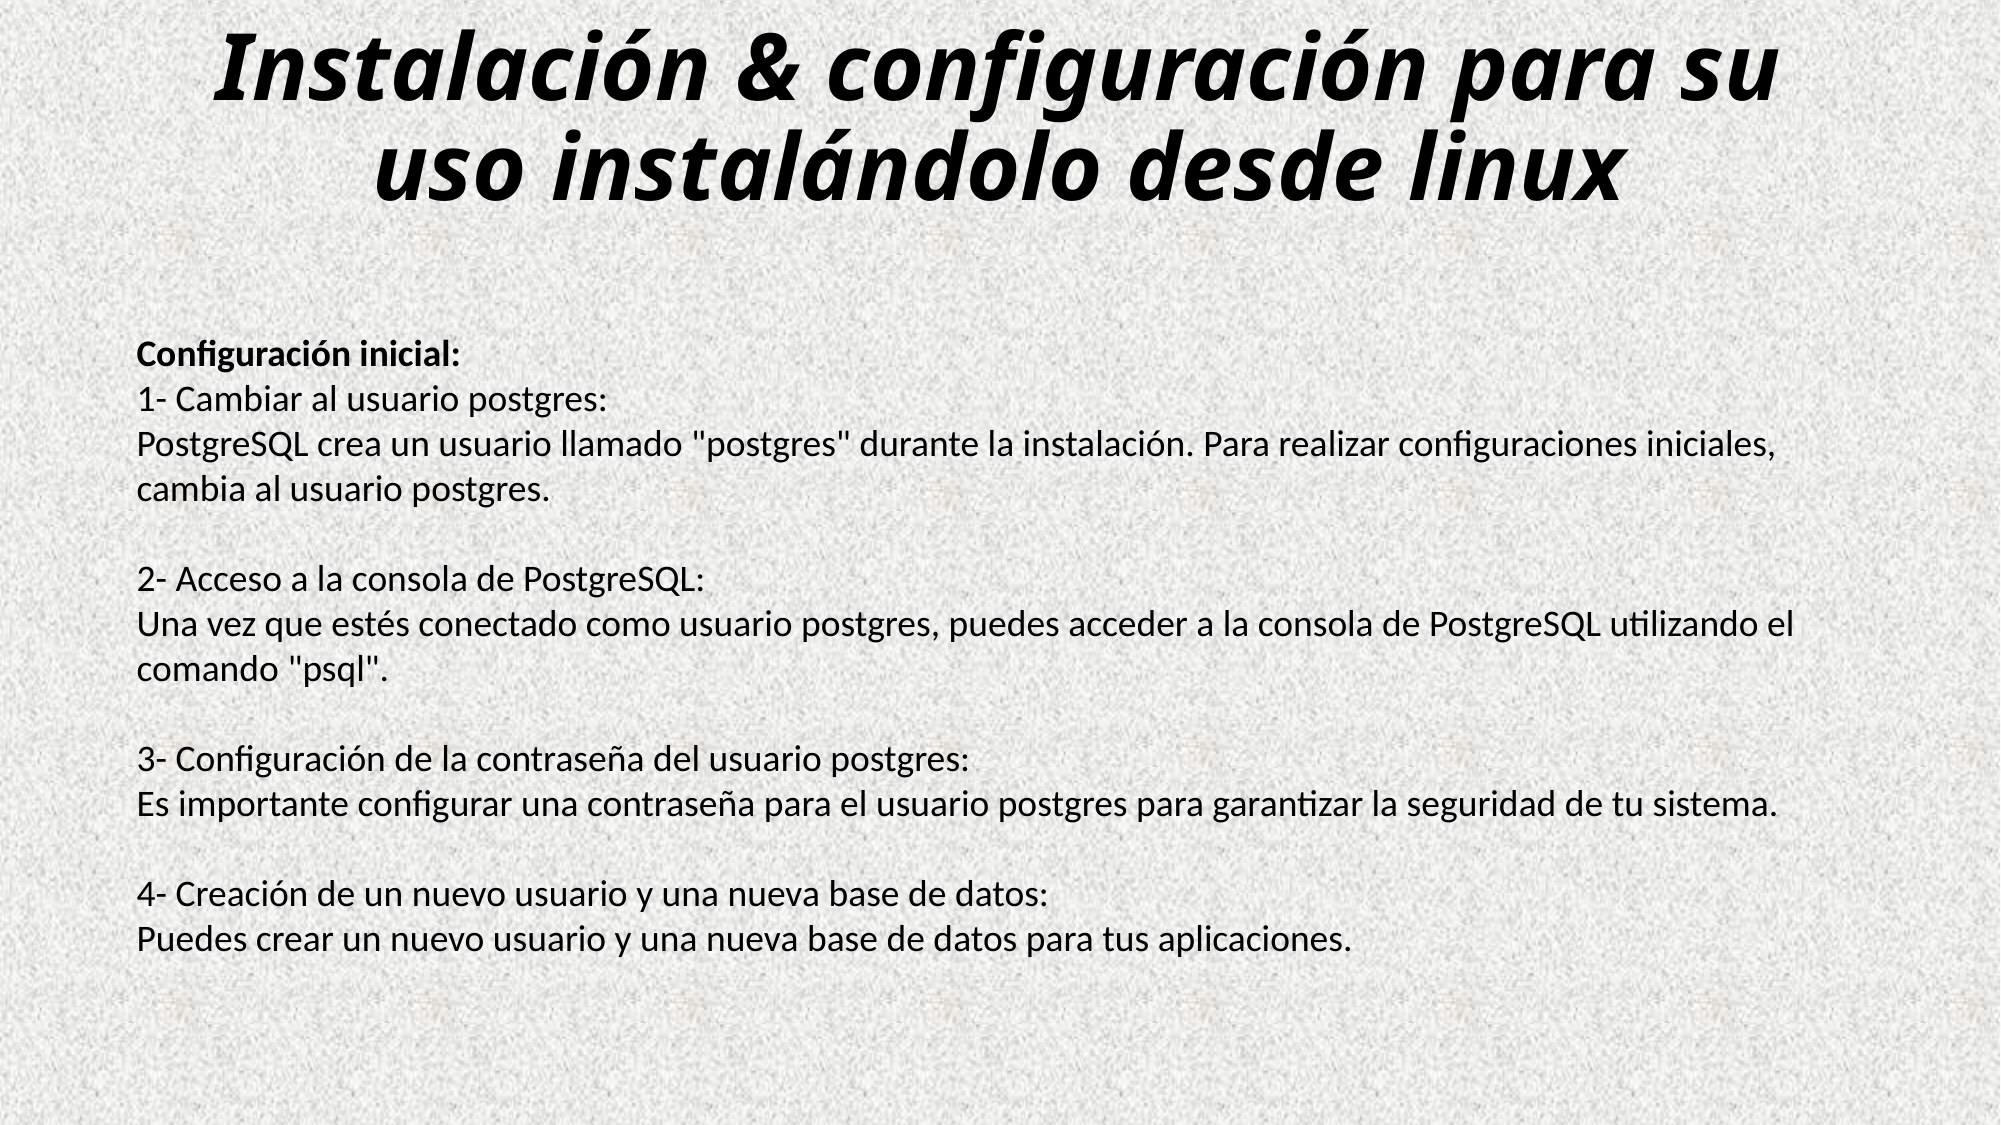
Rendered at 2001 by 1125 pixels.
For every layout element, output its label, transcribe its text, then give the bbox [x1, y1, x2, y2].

text_box Configuración inicial: 1- Cambiar al usuario postgres: PostgreSQL crea un usuario llamado "postgres" durante la instalación. Para realizar configuraciones iniciales, cambia al usuario postgres. 2- Acceso a la consola de PostgreSQL: Una vez que estés conectado como usuario postgres, puedes acceder a la consola de PostgreSQL utilizando el comando "psql". 3- Configuración de la contraseña del usuario postgres: Es importante configurar una contraseña para el usuario postgres para garantizar la seguridad de tu sistema. 4- Creación de un nuevo usuario y una nueva base de datos: Puedes crear un nuevo usuario y una nueva base de datos para tus aplicaciones. [121, 321, 1863, 1057]
picture [0, 0, 2001, 1125]
title Instalación & configuración para su uso instalándolo desde linux [137, 11, 1863, 230]
